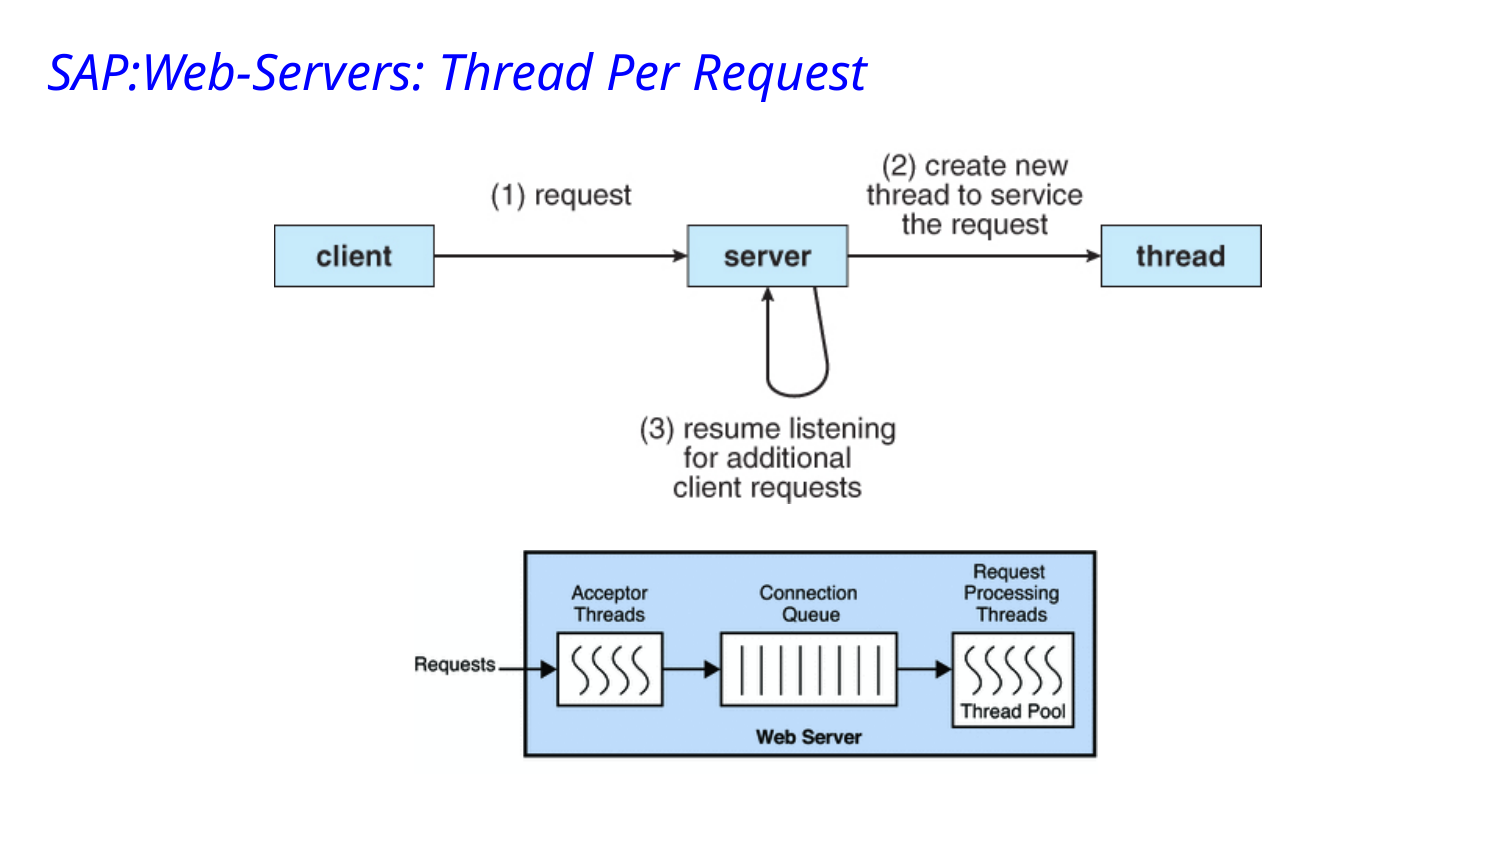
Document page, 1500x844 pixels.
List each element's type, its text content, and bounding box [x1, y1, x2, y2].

picture [273, 148, 1262, 504]
picture [414, 549, 1098, 774]
text_box SAP:Web-Servers: Thread Per Request [32, 24, 1413, 129]
